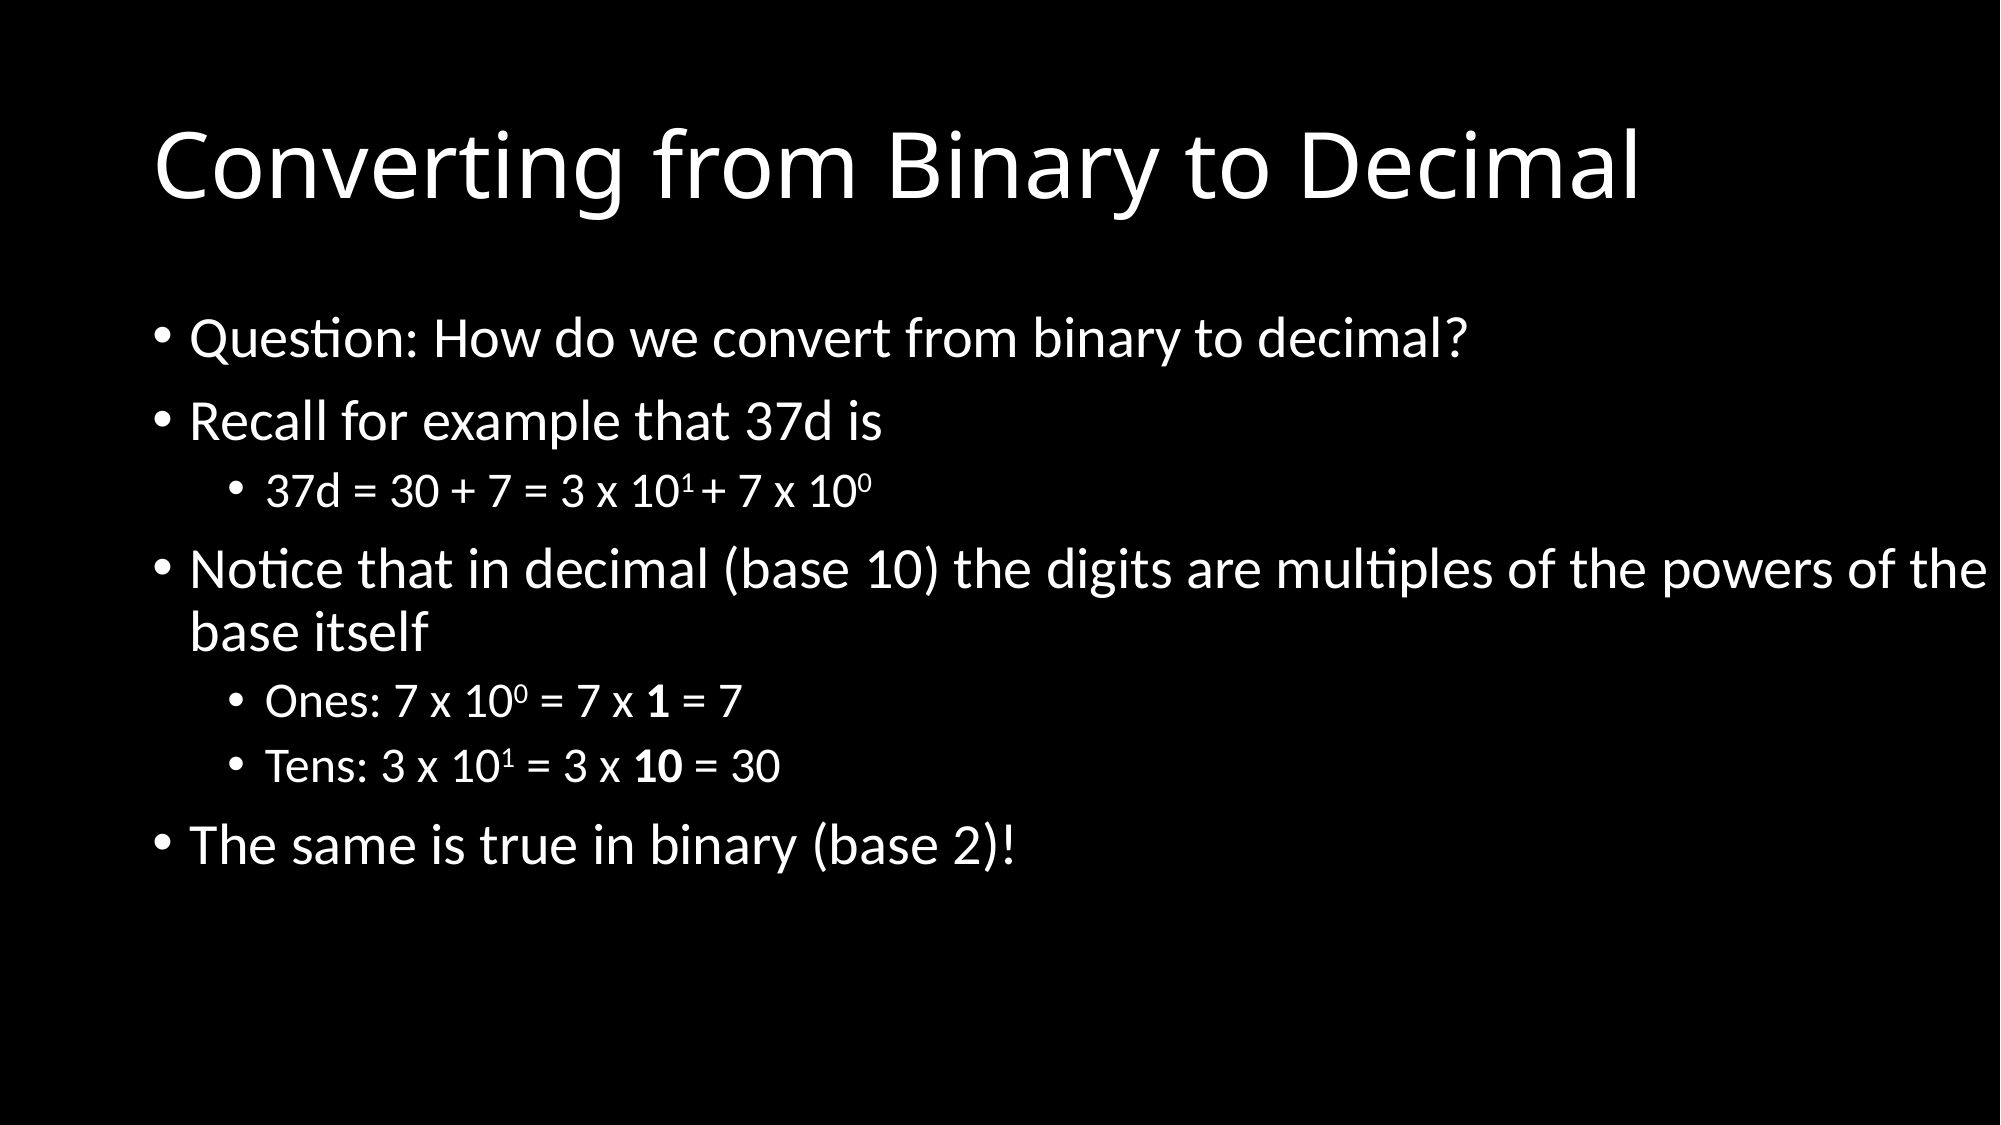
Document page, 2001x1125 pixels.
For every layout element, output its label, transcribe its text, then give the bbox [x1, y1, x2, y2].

list Question: How do we convert from binary to decimal? Recall for example that 37d is 37d = 30 + 7 = 3 x 101 + 7 x 100 Notice that in decimal (base 10) the digits are multiples of the powers of the base itself Ones: 7 x 100 = 7 x 1 = 7 Tens: 3 x 101 = 3 x 10 = 30 The same is true in binary (base 2)! [137, 299, 2000, 1101]
title Converting from Binary to Decimal [137, 59, 1863, 278]
